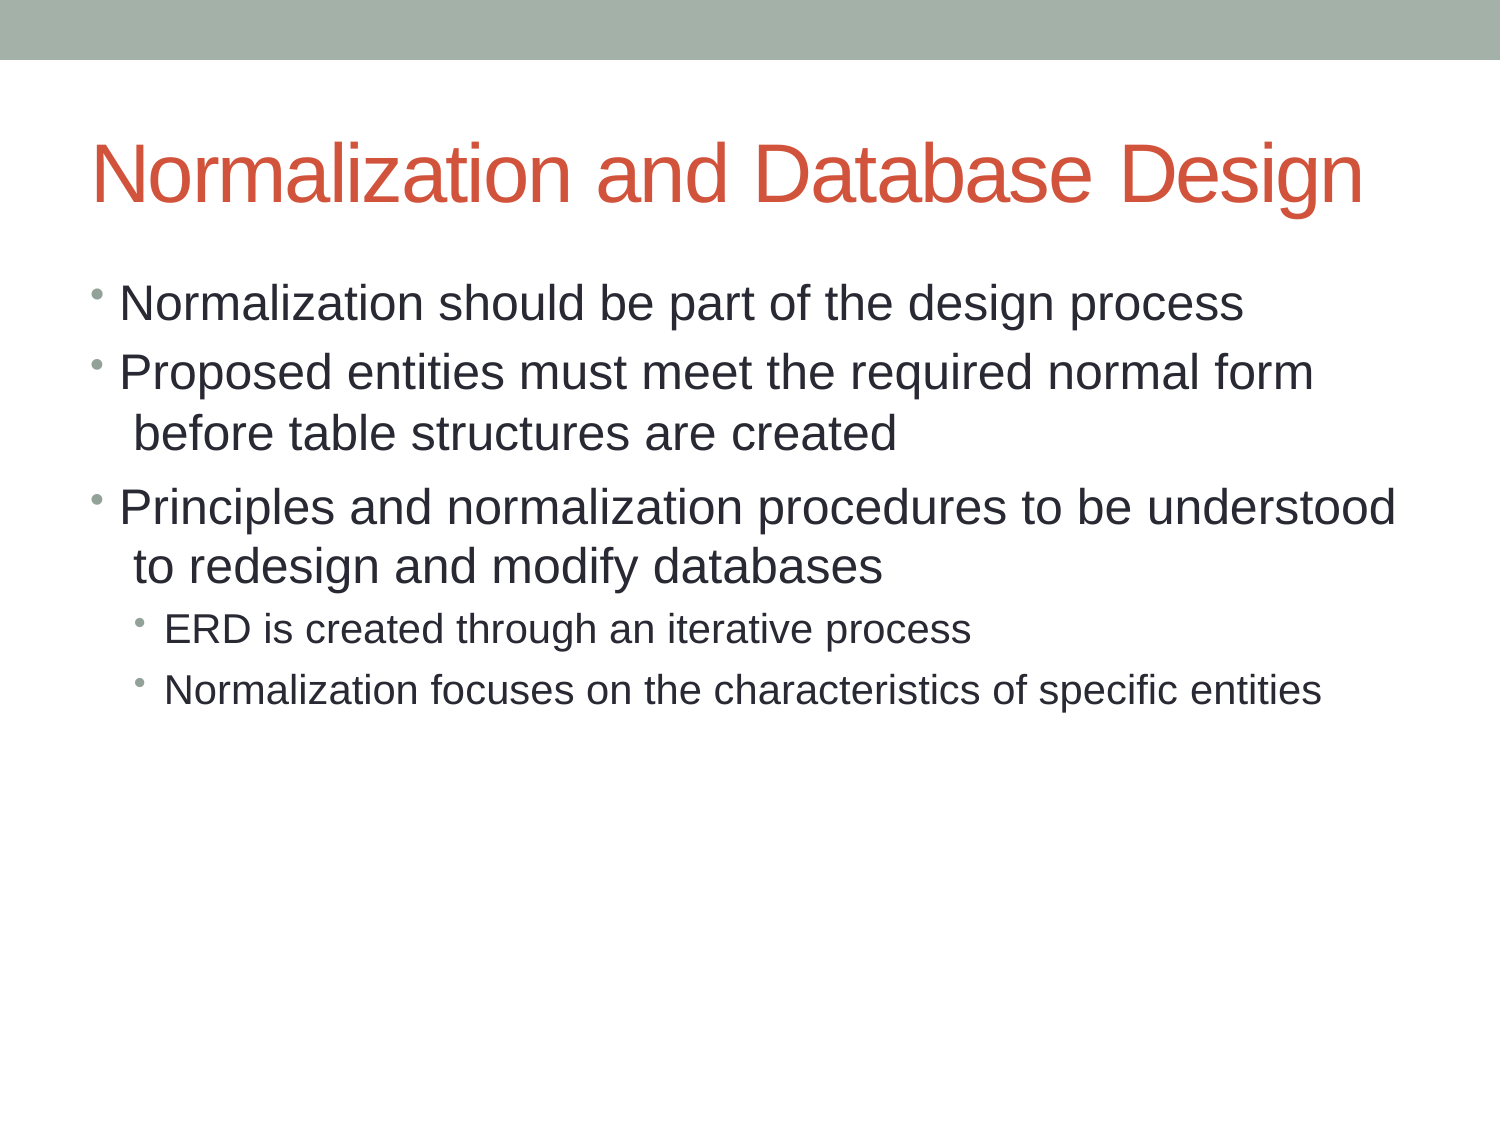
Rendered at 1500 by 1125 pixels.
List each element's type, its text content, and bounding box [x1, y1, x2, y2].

text_box Normalization should be part of the design process Proposed entities must meet the required normal form before table structures are created Principles and normalization procedures to be understood to redesign and modify databases ERD is created through an iterative process Normalization focuses on the characteristics of specific entities [87, 269, 1401, 713]
title Normalization and Database Design [87, 82, 1413, 307]
